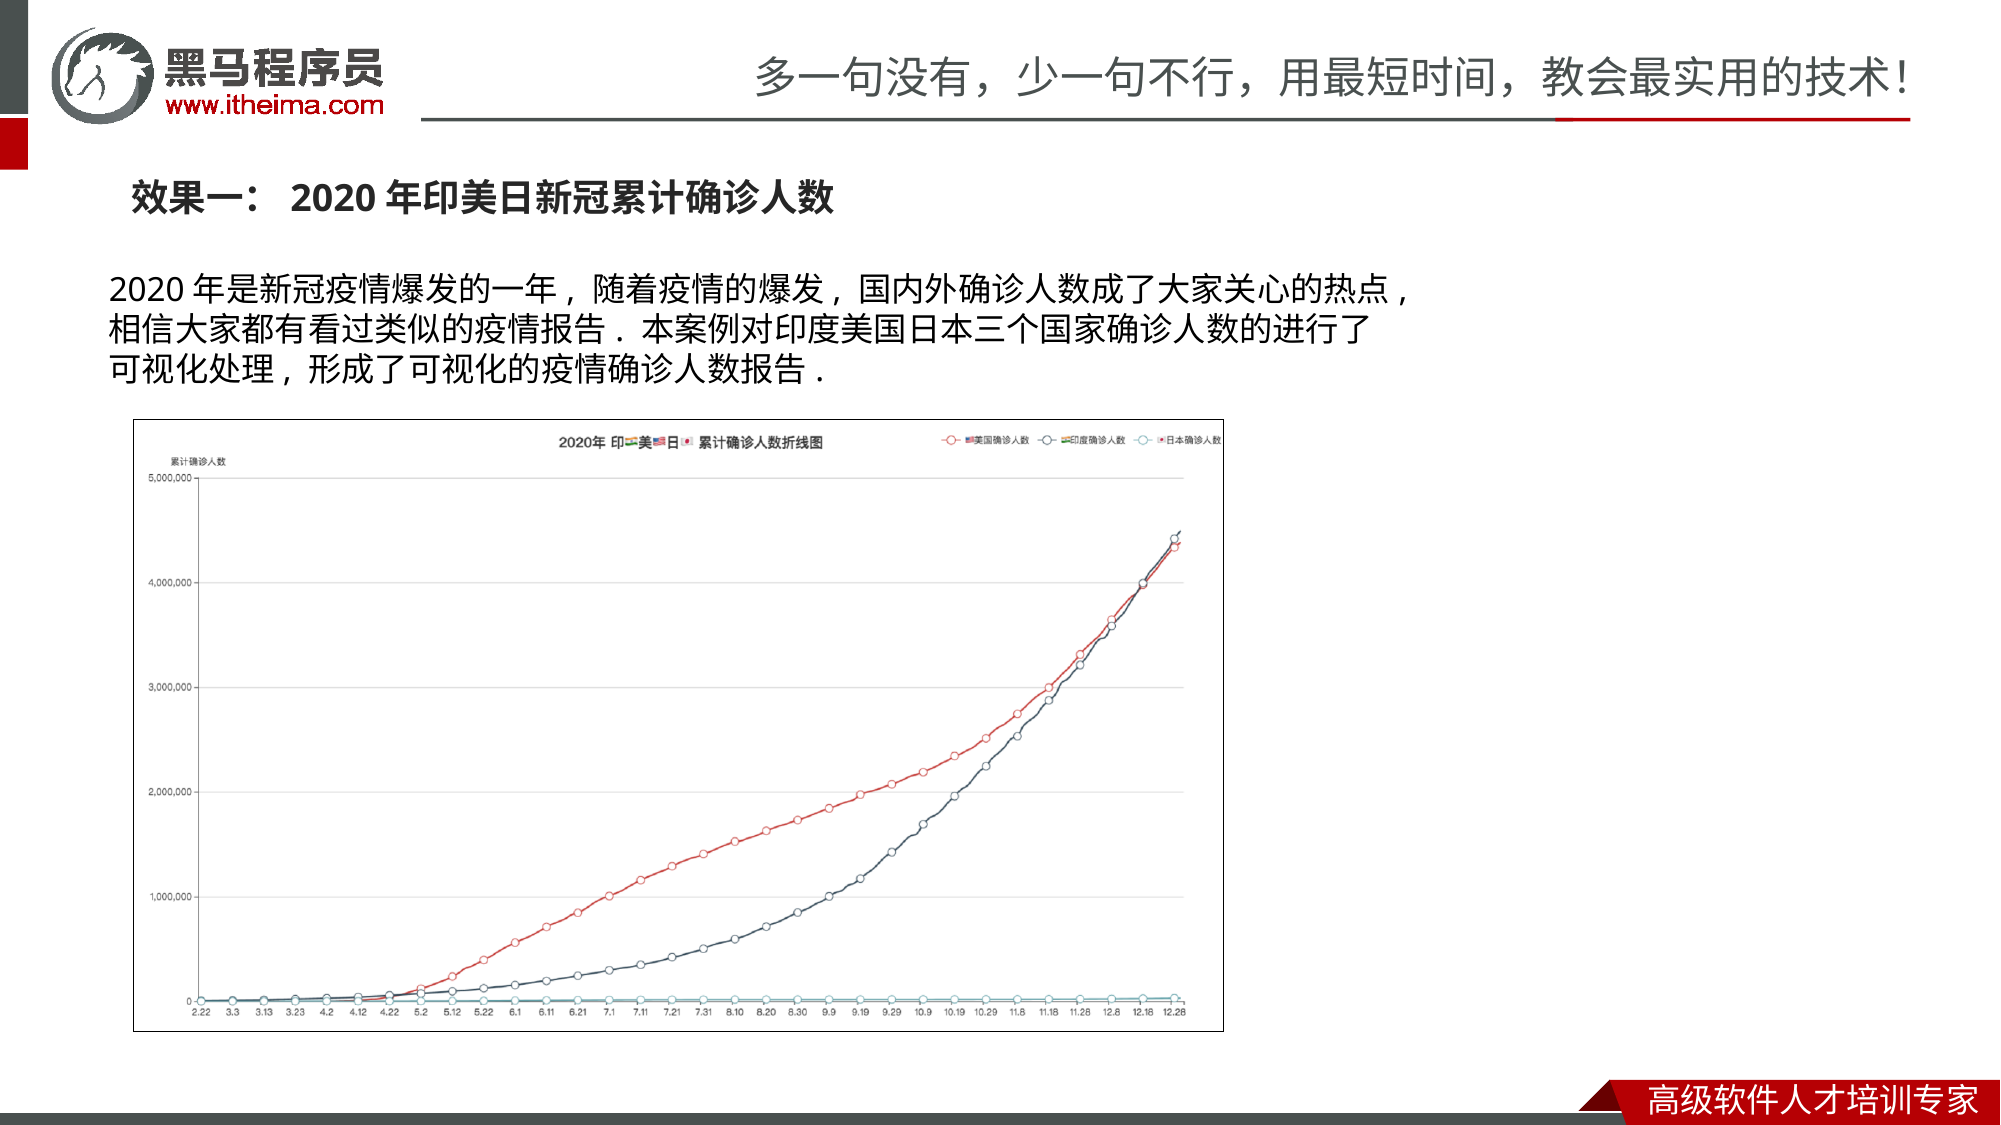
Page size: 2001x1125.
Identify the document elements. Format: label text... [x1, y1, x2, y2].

text_box 2020年是新冠疫情爆发的一年, 随着疫情的爆发, 国内外确诊人数成了大家关心的热点, 相信大家都有看过类似的疫情报告. 本案例对印度美国日本三个国家确诊人数的进行了 可视化处理, 形成了可视化的疫情确诊人数报告. [93, 260, 1432, 396]
picture [50, 26, 384, 125]
list 效果一：2020年印美日新冠累计确诊人数 [116, 154, 1880, 239]
picture [132, 418, 1224, 1032]
